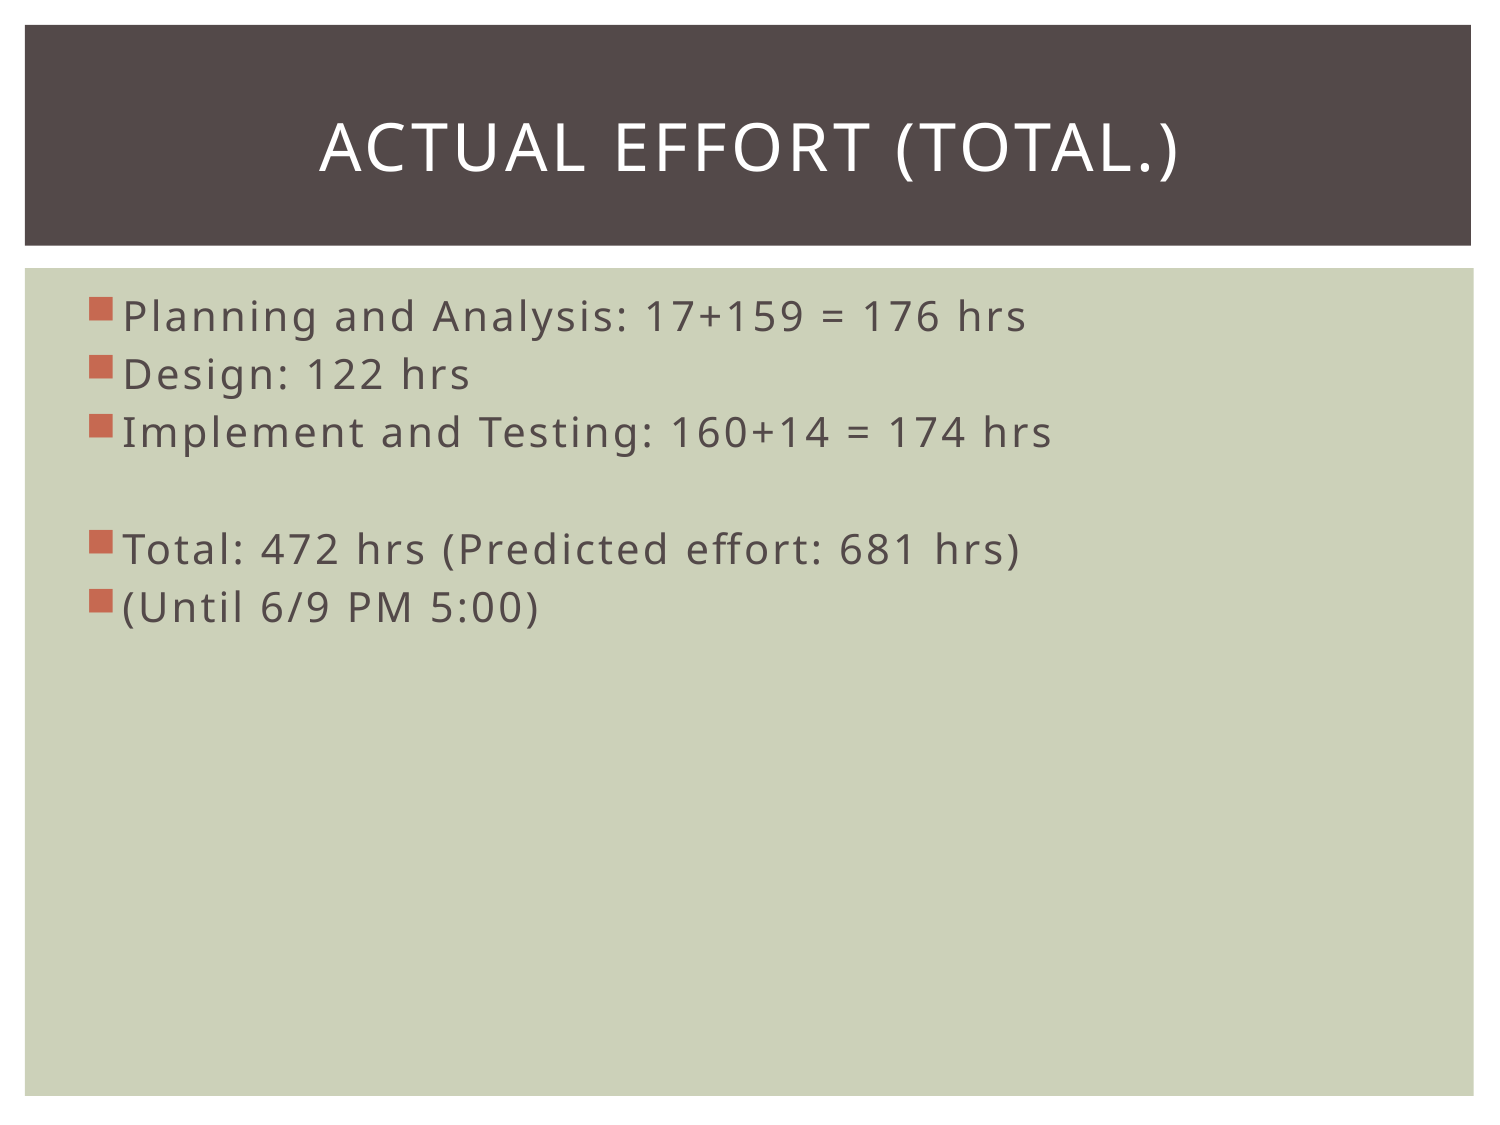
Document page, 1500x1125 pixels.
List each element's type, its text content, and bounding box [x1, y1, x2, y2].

list Planning and Analysis: 17+159 = 176 hrs Design: 122 hrs Implement and Testing: 160+14 = 174 hrs Total: 472 hrs (Predicted effort: 681 hrs) (Until 6/9 PM 5:00) [62, 281, 1442, 1005]
title Actual effort (Total.) [62, 58, 1438, 232]
